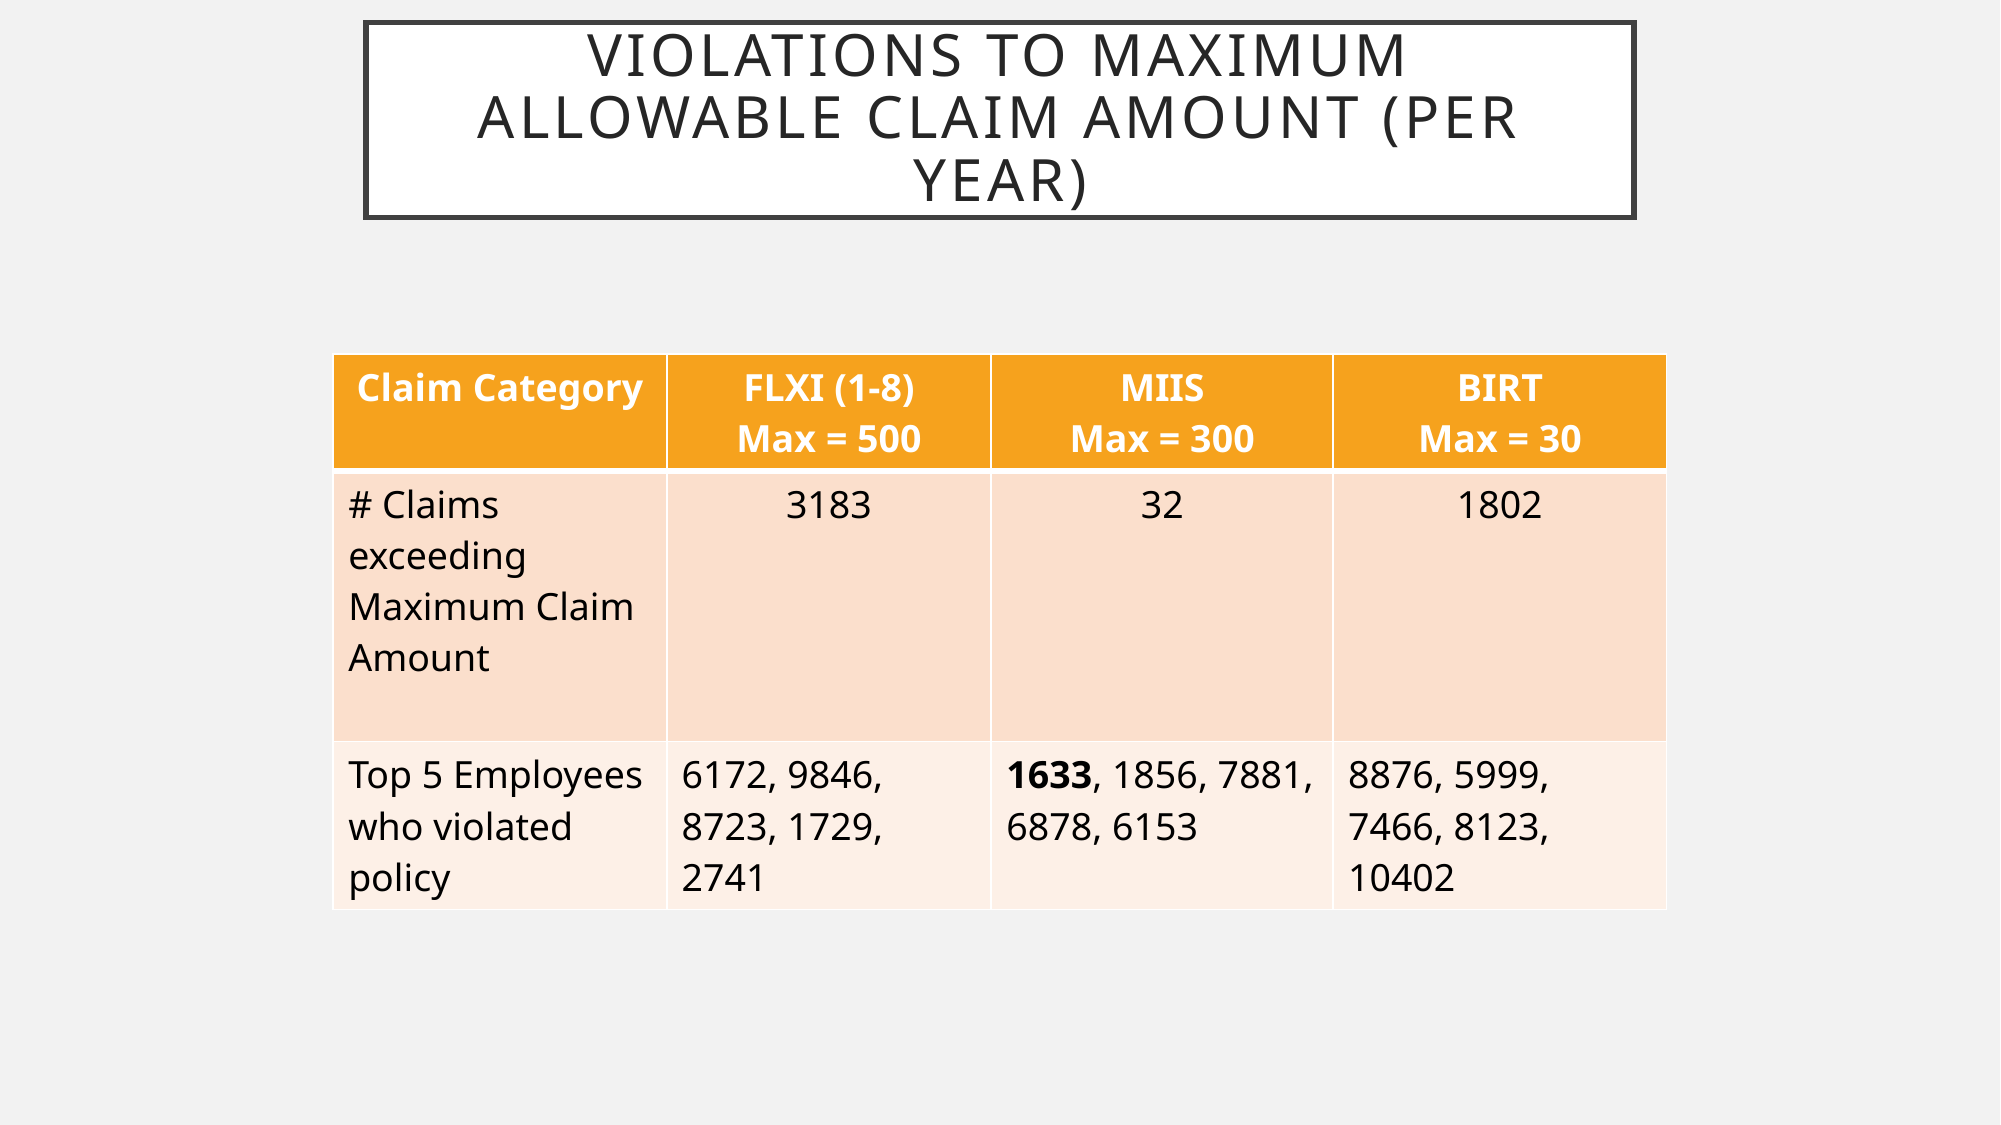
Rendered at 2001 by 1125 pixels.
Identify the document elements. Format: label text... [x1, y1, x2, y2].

table_header MIIS Max = 300 [992, 355, 1332, 468]
table_cell 3183 [668, 474, 990, 741]
table_cell 1633, 1856, 7881, 6878, 6153 [992, 742, 1332, 909]
title Violations to Maximum Allowable Claim Amount (Per year) [363, 20, 1637, 220]
table_cell Top 5 Employees who violated policy [334, 742, 666, 909]
table_cell 6172, 9846, 8723, 1729, 2741 [668, 742, 990, 909]
table_cell 1802 [1334, 474, 1666, 741]
table_header BIRT Max = 30 [1334, 355, 1666, 468]
table_cell # Claims exceeding Maximum Claim Amount [334, 474, 666, 741]
table_cell 8876, 5999, 7466, 8123, 10402 [1334, 742, 1666, 909]
table_header FLXI (1-8) Max = 500 [668, 355, 990, 468]
table_cell 32 [992, 474, 1332, 741]
table_header Claim Category [334, 355, 666, 468]
